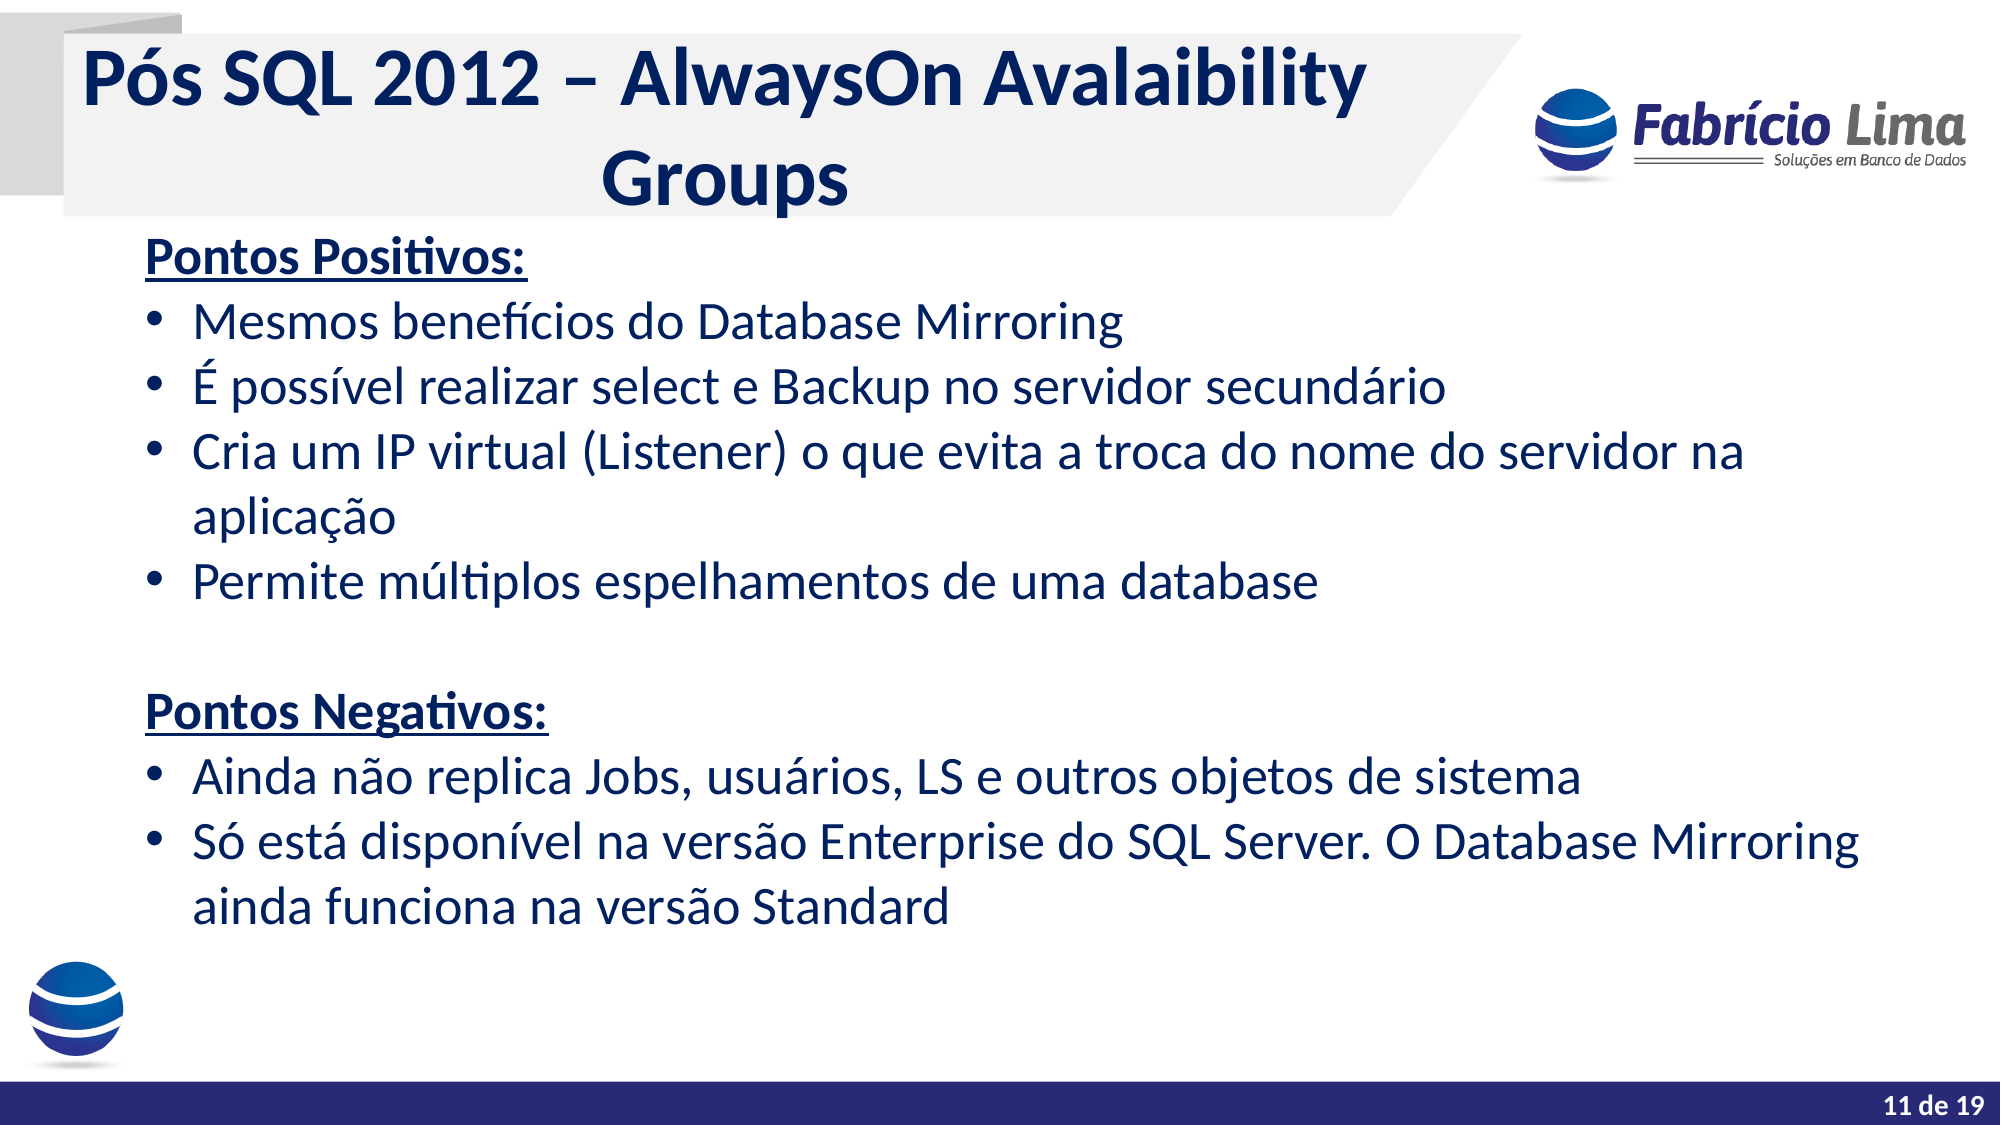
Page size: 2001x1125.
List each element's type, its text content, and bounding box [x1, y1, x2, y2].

slide_number 11 de 19 [1718, 1083, 2000, 1125]
picture [1501, 42, 1997, 217]
text_box Pontos Positivos: Mesmos benefícios do Database Mirroring É possível realizar select e Backup no servidor secundário Cria um IP virtual (Listener) o que evita a troca do nome do servidor na aplicação Permite múltiplos espelhamentos de uma database Pontos Negativos: Ainda não replica Jobs, usuários, LS e outros objetos de sistema Só está disponível na versão Enterprise do SQL Server. O Database Mirroring ainda funciona na versão Standard [130, 213, 1979, 943]
text_box Pós SQL 2012 – AlwaysOn Avalaibility Groups [62, 31, 1390, 213]
picture [14, 951, 137, 1082]
